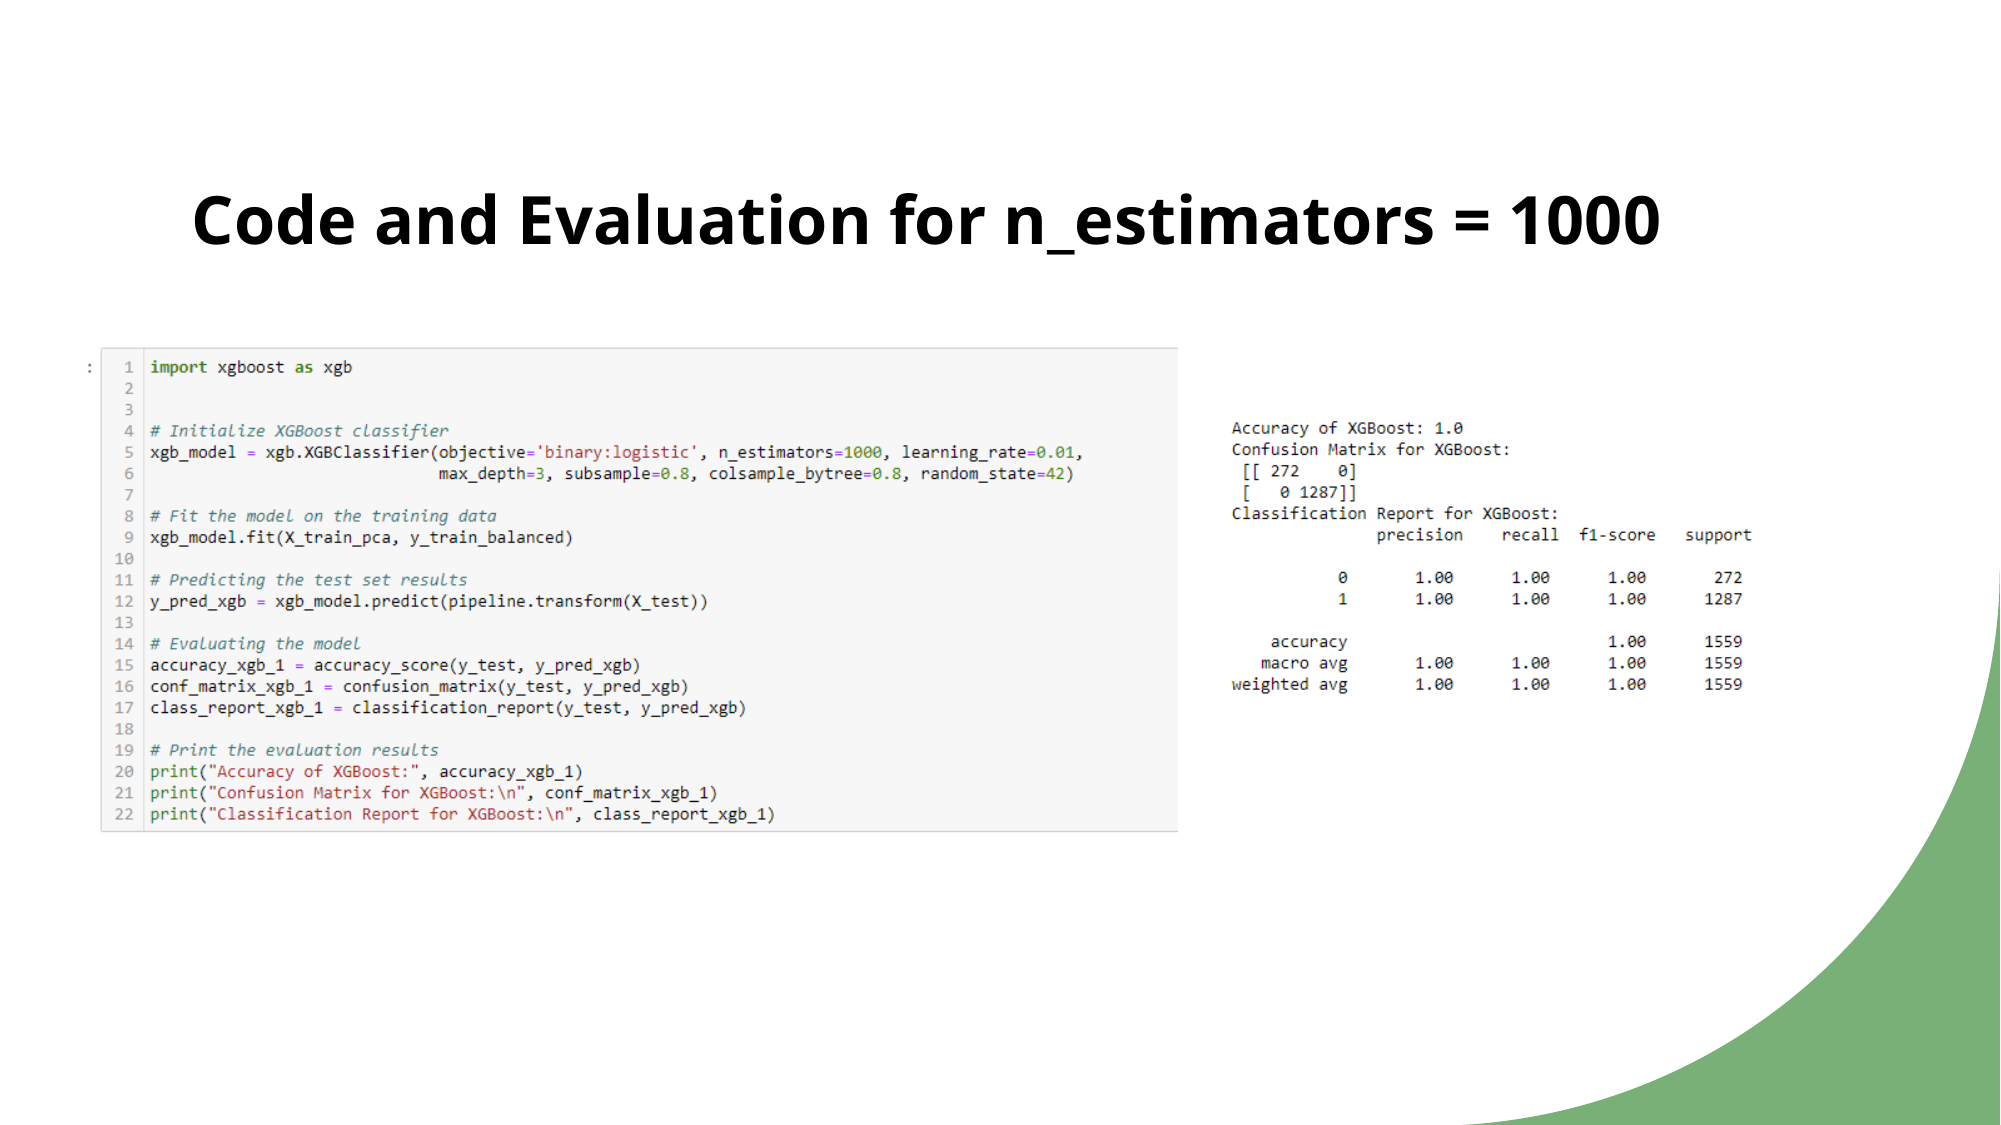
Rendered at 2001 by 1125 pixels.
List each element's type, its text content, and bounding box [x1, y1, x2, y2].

title Code and Evaluation for n_estimators = 1000 [176, 118, 1809, 266]
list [87, 344, 1178, 837]
picture [1217, 415, 1913, 710]
